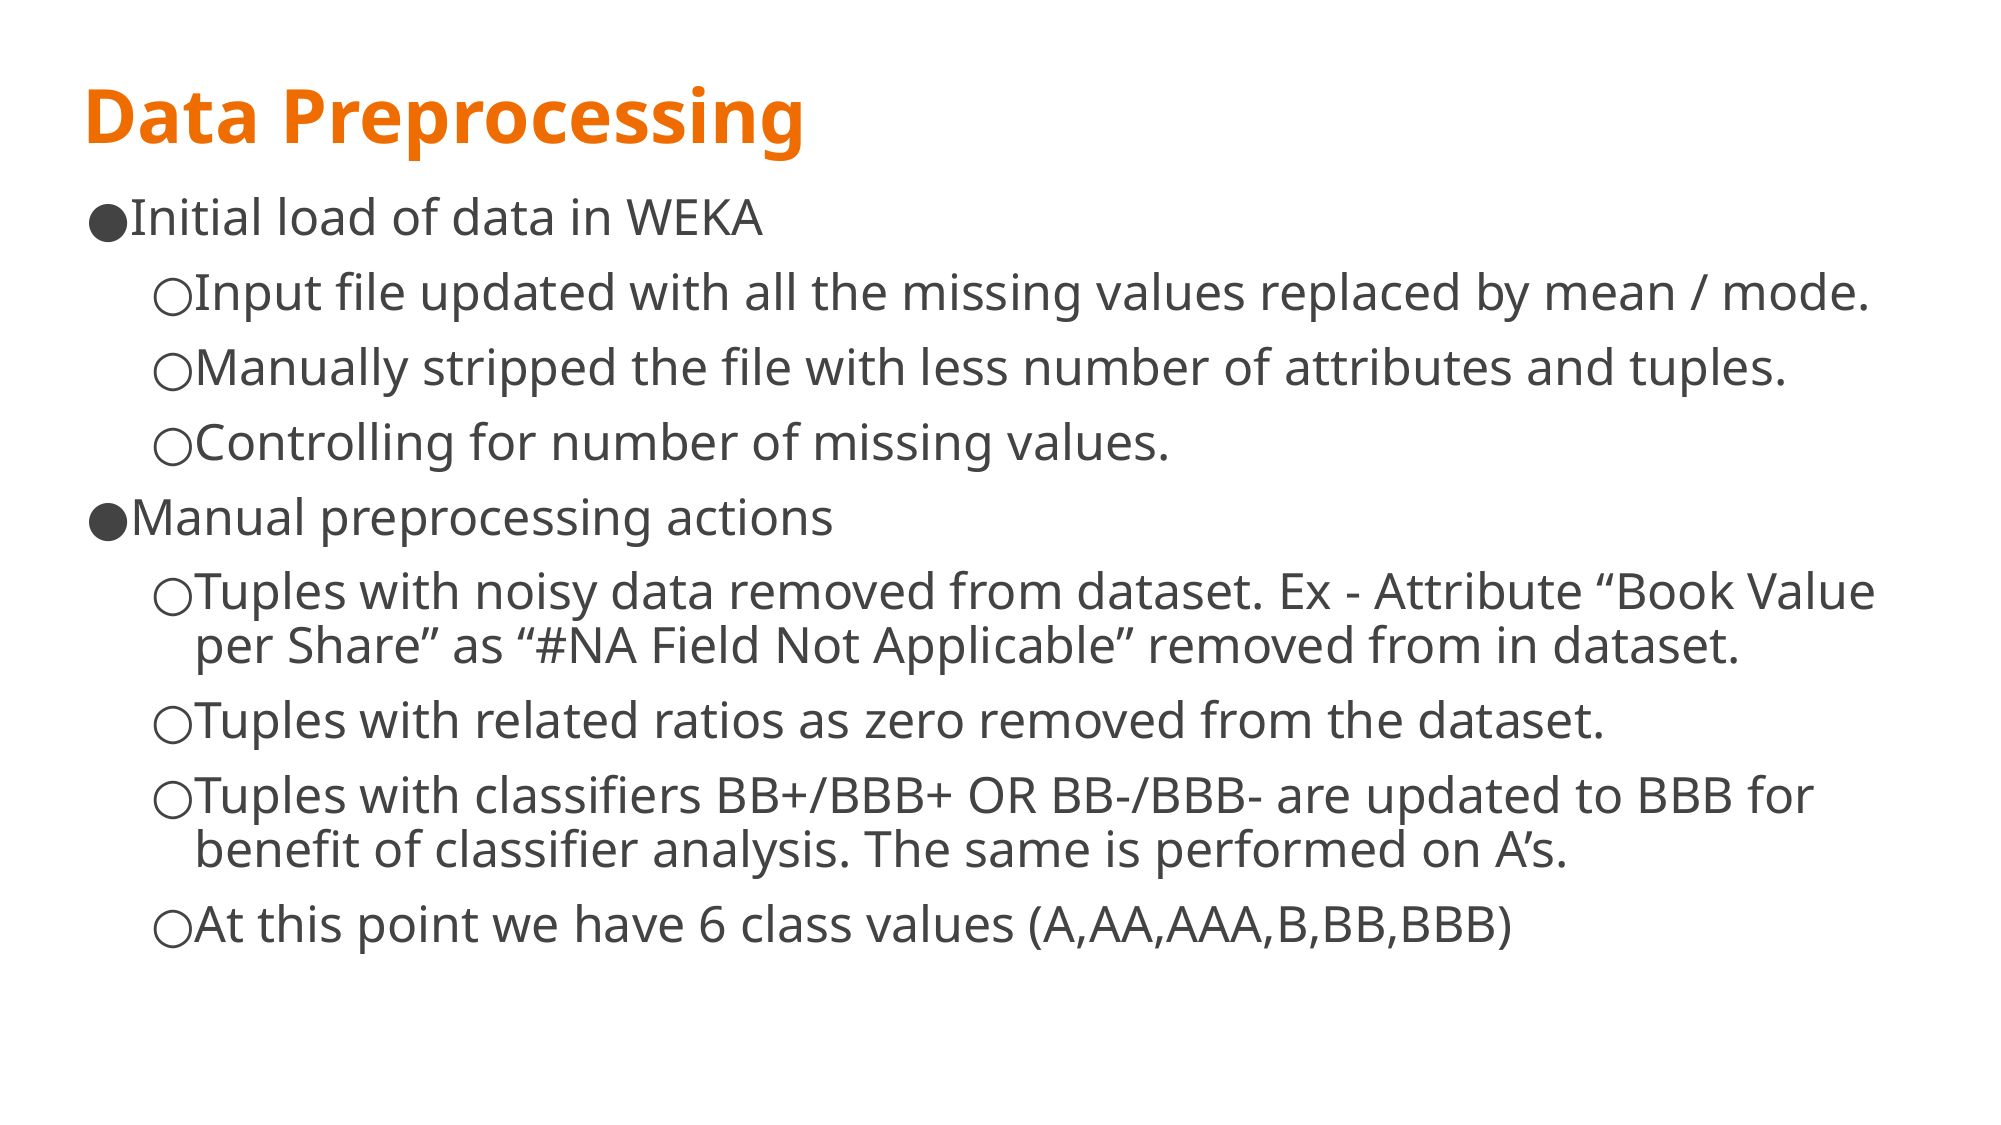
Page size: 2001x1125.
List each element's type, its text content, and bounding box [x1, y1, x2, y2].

list Initial load of data in WEKA Input file updated with all the missing values replaced by mean / mode. Manually stripped the file with less number of attributes and tuples. Controlling for number of missing values. Manual preprocessing actions Tuples with noisy data removed from dataset. Ex - Attribute “Book Value per Share” as “#NA Field Not Applicable” removed from in dataset. Tuples with related ratios as zero removed from the dataset. Tuples with classifiers BB+/BBB+ OR BB-/BBB- are updated to BBB for benefit of classifier analysis. The same is performed on A’s. At this point we have 6 class values (A,AA,AAA,B,BB,BBB) [67, 185, 1919, 1057]
title Data Preprocessing [67, 53, 1863, 185]
